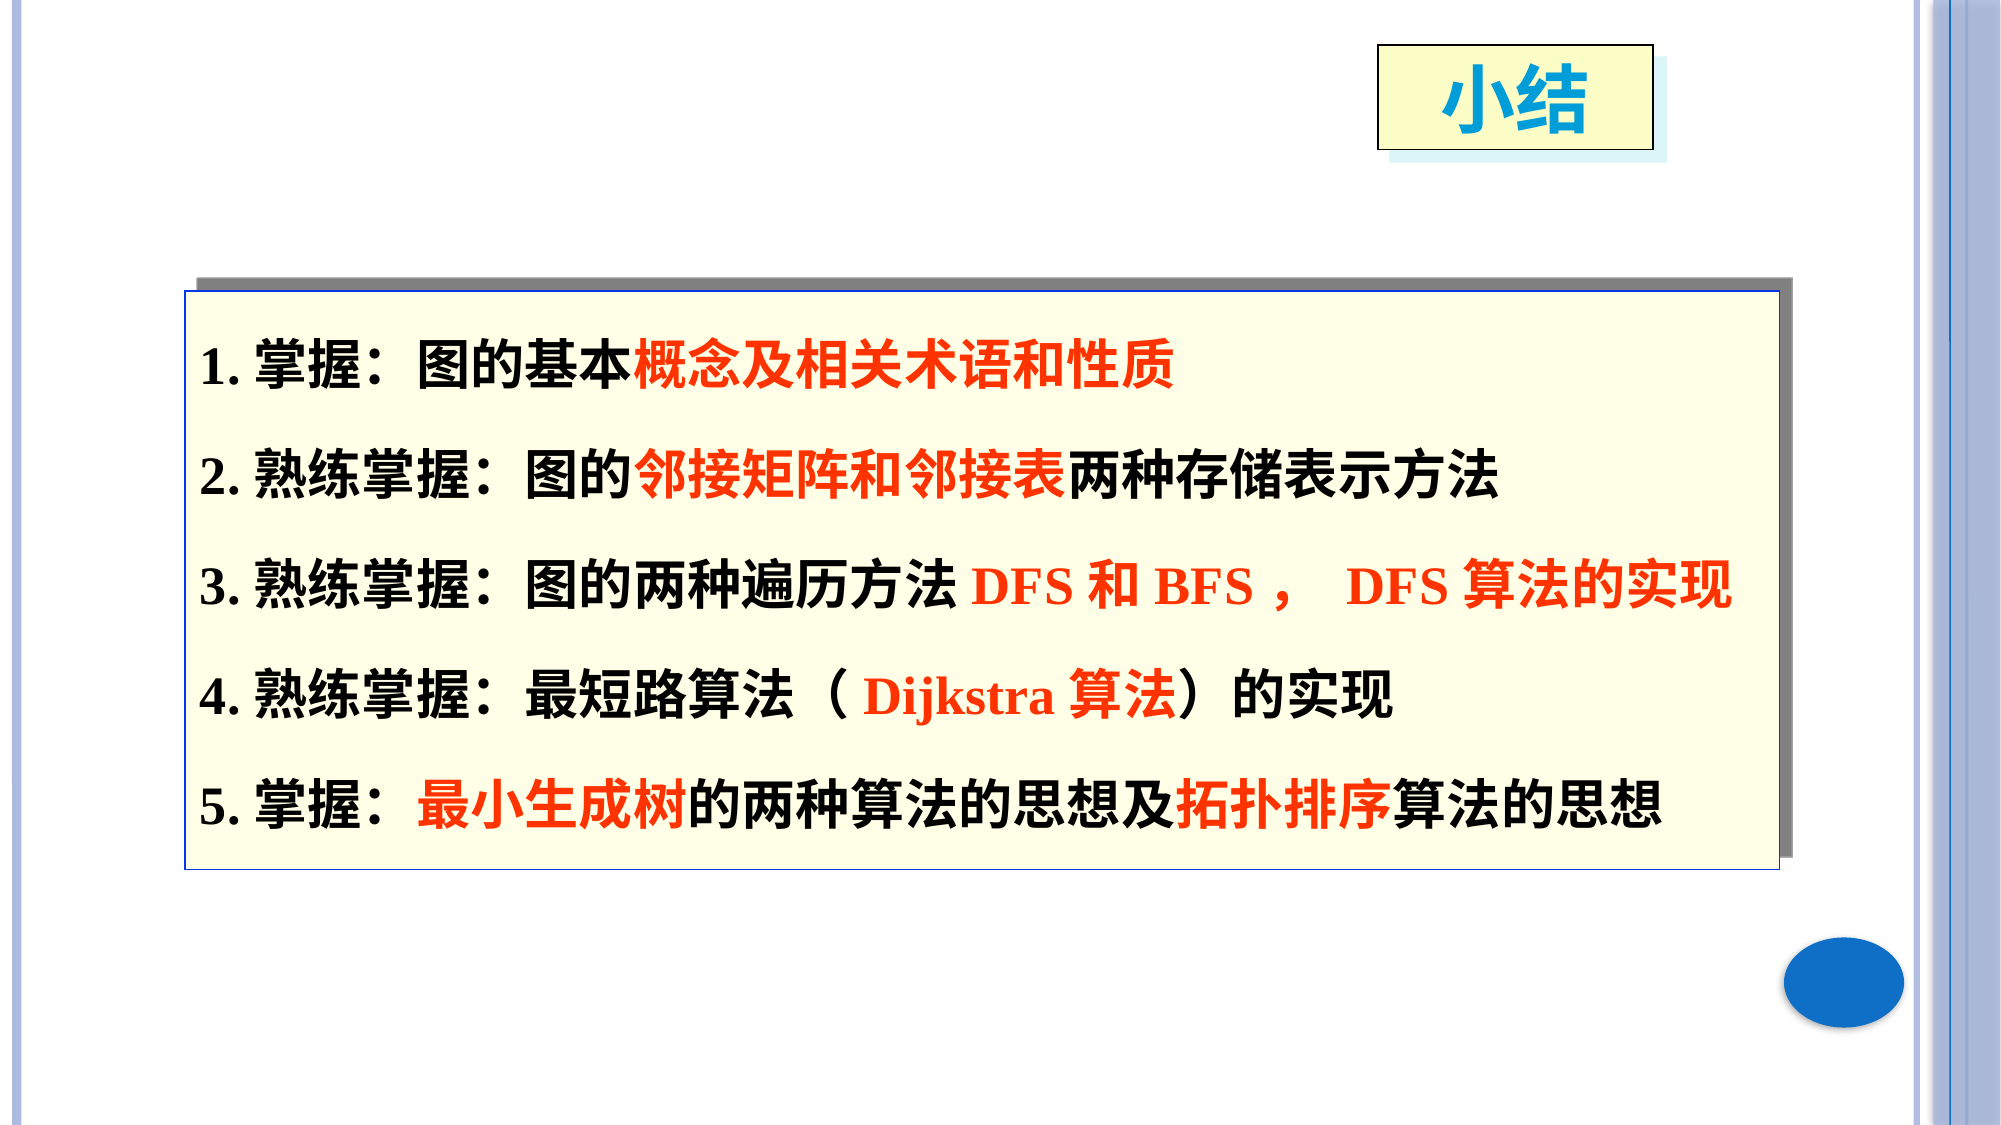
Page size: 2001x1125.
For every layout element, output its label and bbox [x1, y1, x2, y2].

text_box [184, 290, 1780, 870]
text_box [1377, 45, 1653, 150]
